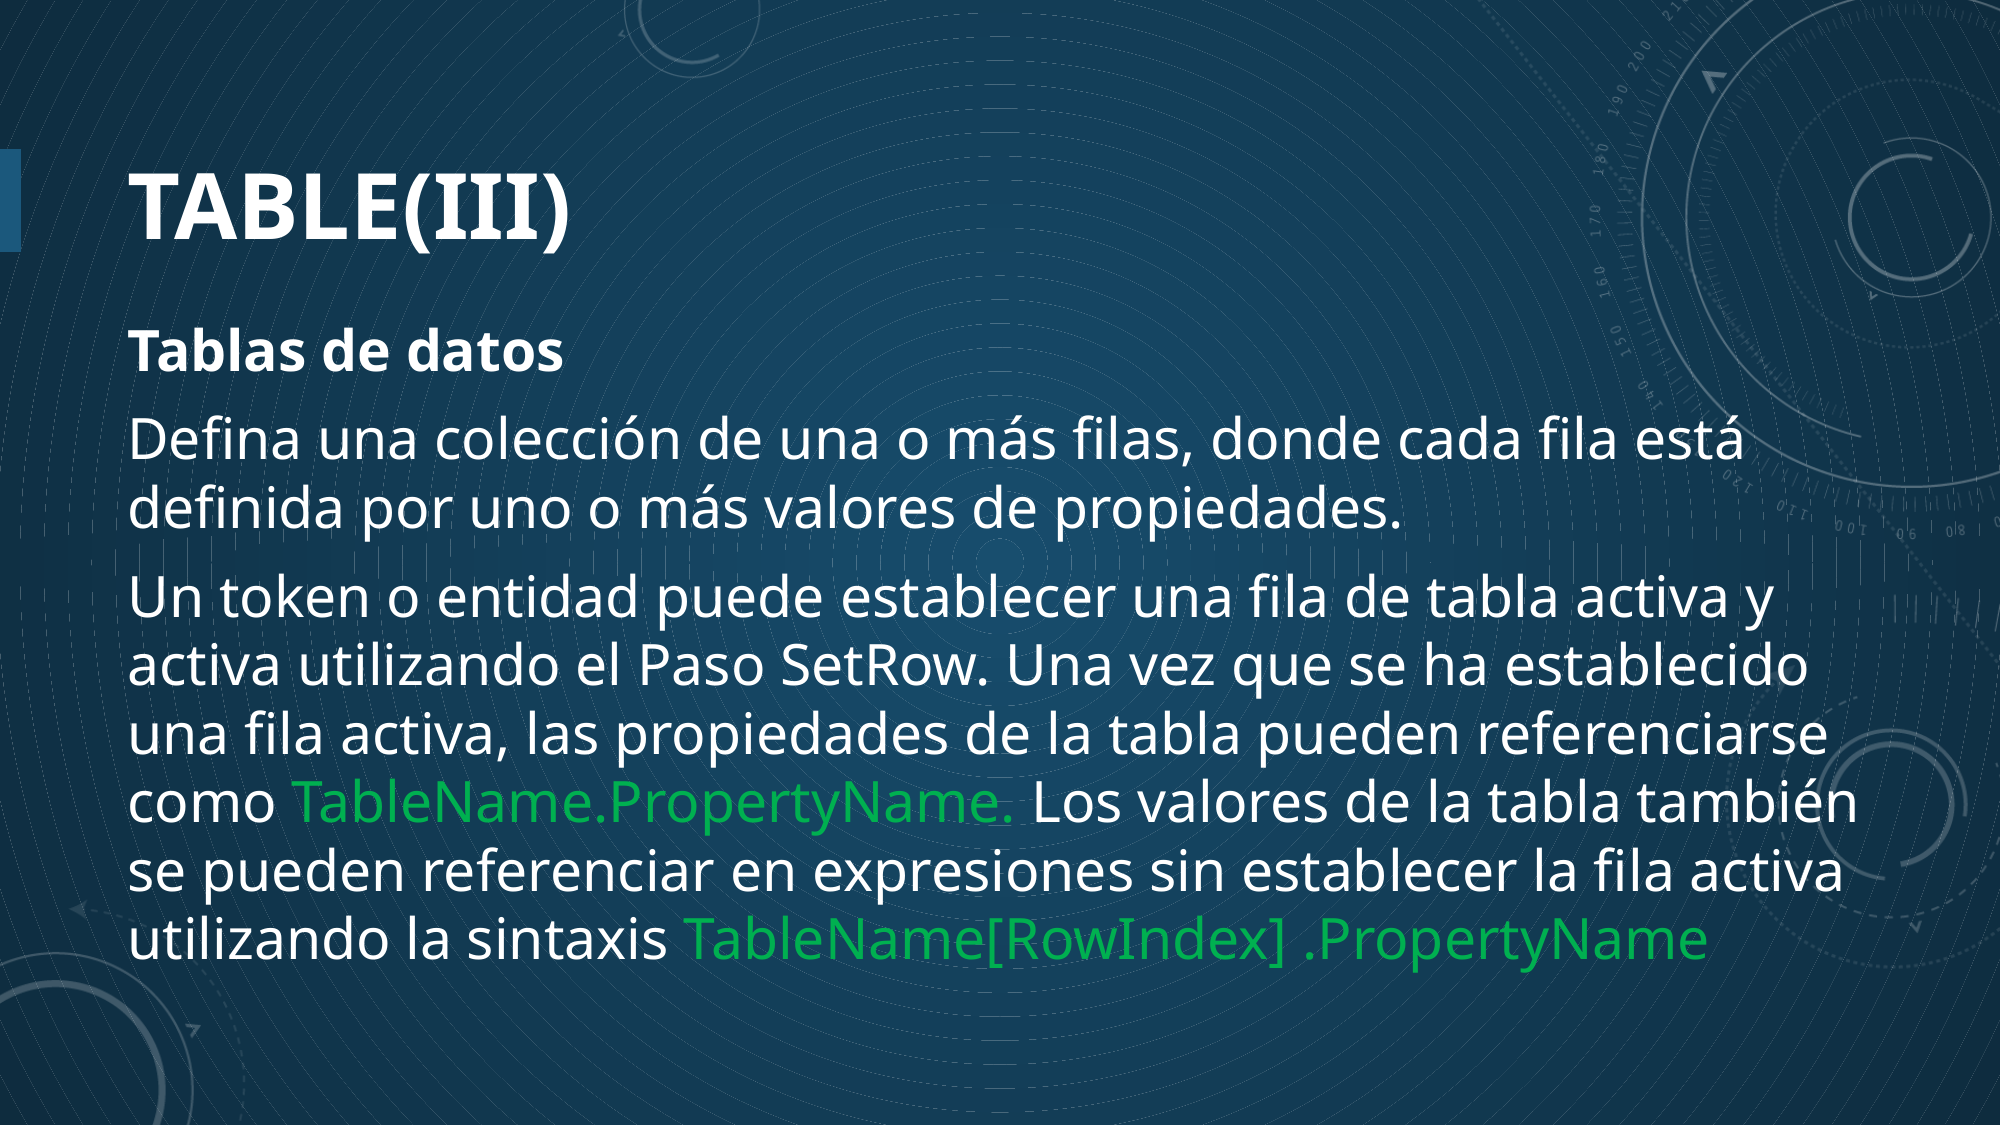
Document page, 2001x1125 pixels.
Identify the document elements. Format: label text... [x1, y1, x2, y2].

list Tablas de datos Defina una colección de una o más filas, donde cada fila está definida por uno o más valores de propiedades. Un token o entidad puede establecer una fila de tabla activa y activa utilizando el Paso SetRow. Una vez que se ha establecido una fila activa, las propiedades de la tabla pueden referenciarse como TableName.PropertyName. Los valores de la tabla también se pueden referenciar en expresiones sin establecer la fila activa utilizando la sintaxis TableName[RowIndex] .PropertyName [112, 306, 1888, 1050]
title Table(III) [112, 99, 1891, 307]
picture [0, 0, 2000, 1125]
